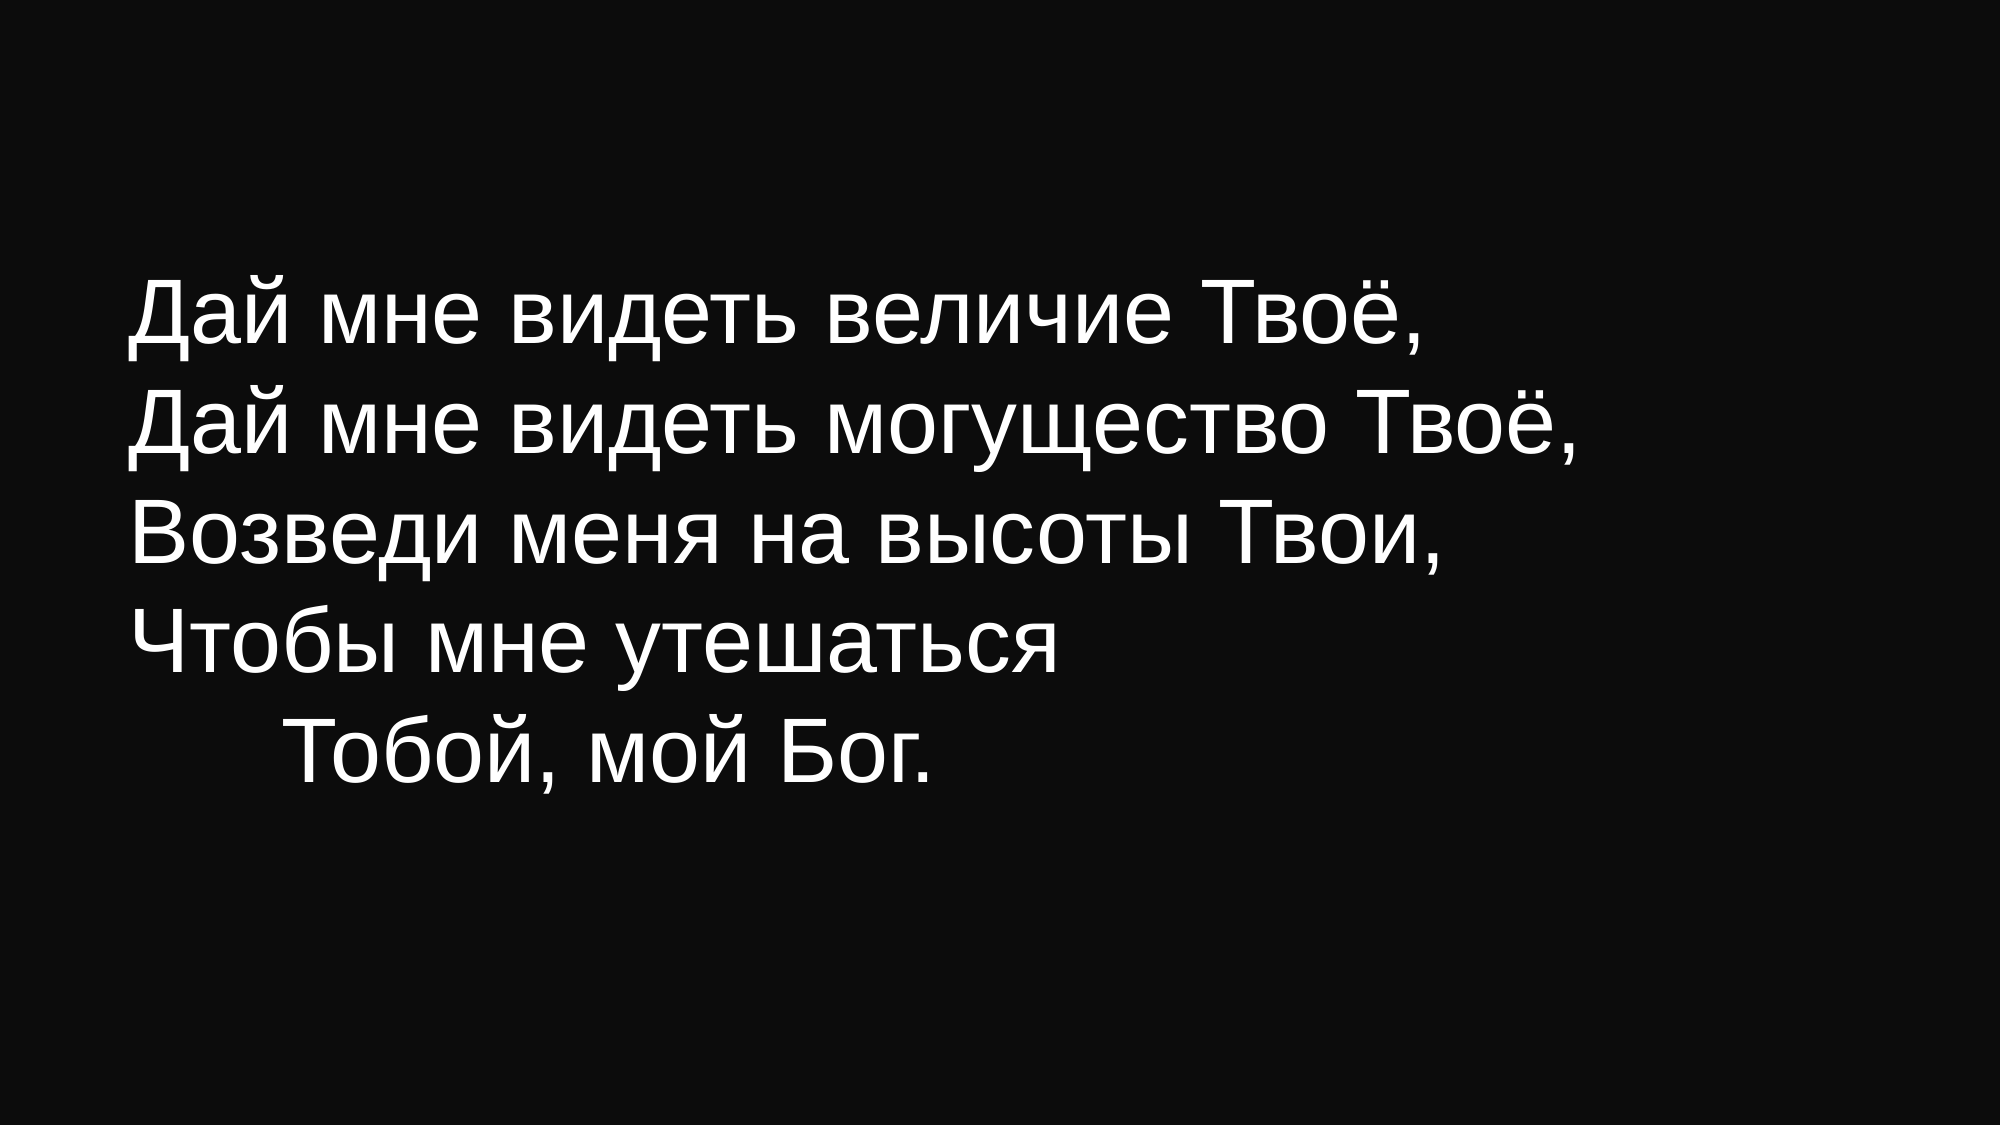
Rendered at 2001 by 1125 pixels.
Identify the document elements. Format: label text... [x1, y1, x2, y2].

title Дай мне видеть величие Твоё, Дай мне видеть могущество Твоё, Возведи меня на высоты Твои, Чтобы мне утешаться Тобой, мой Бог. [113, 243, 1619, 837]
